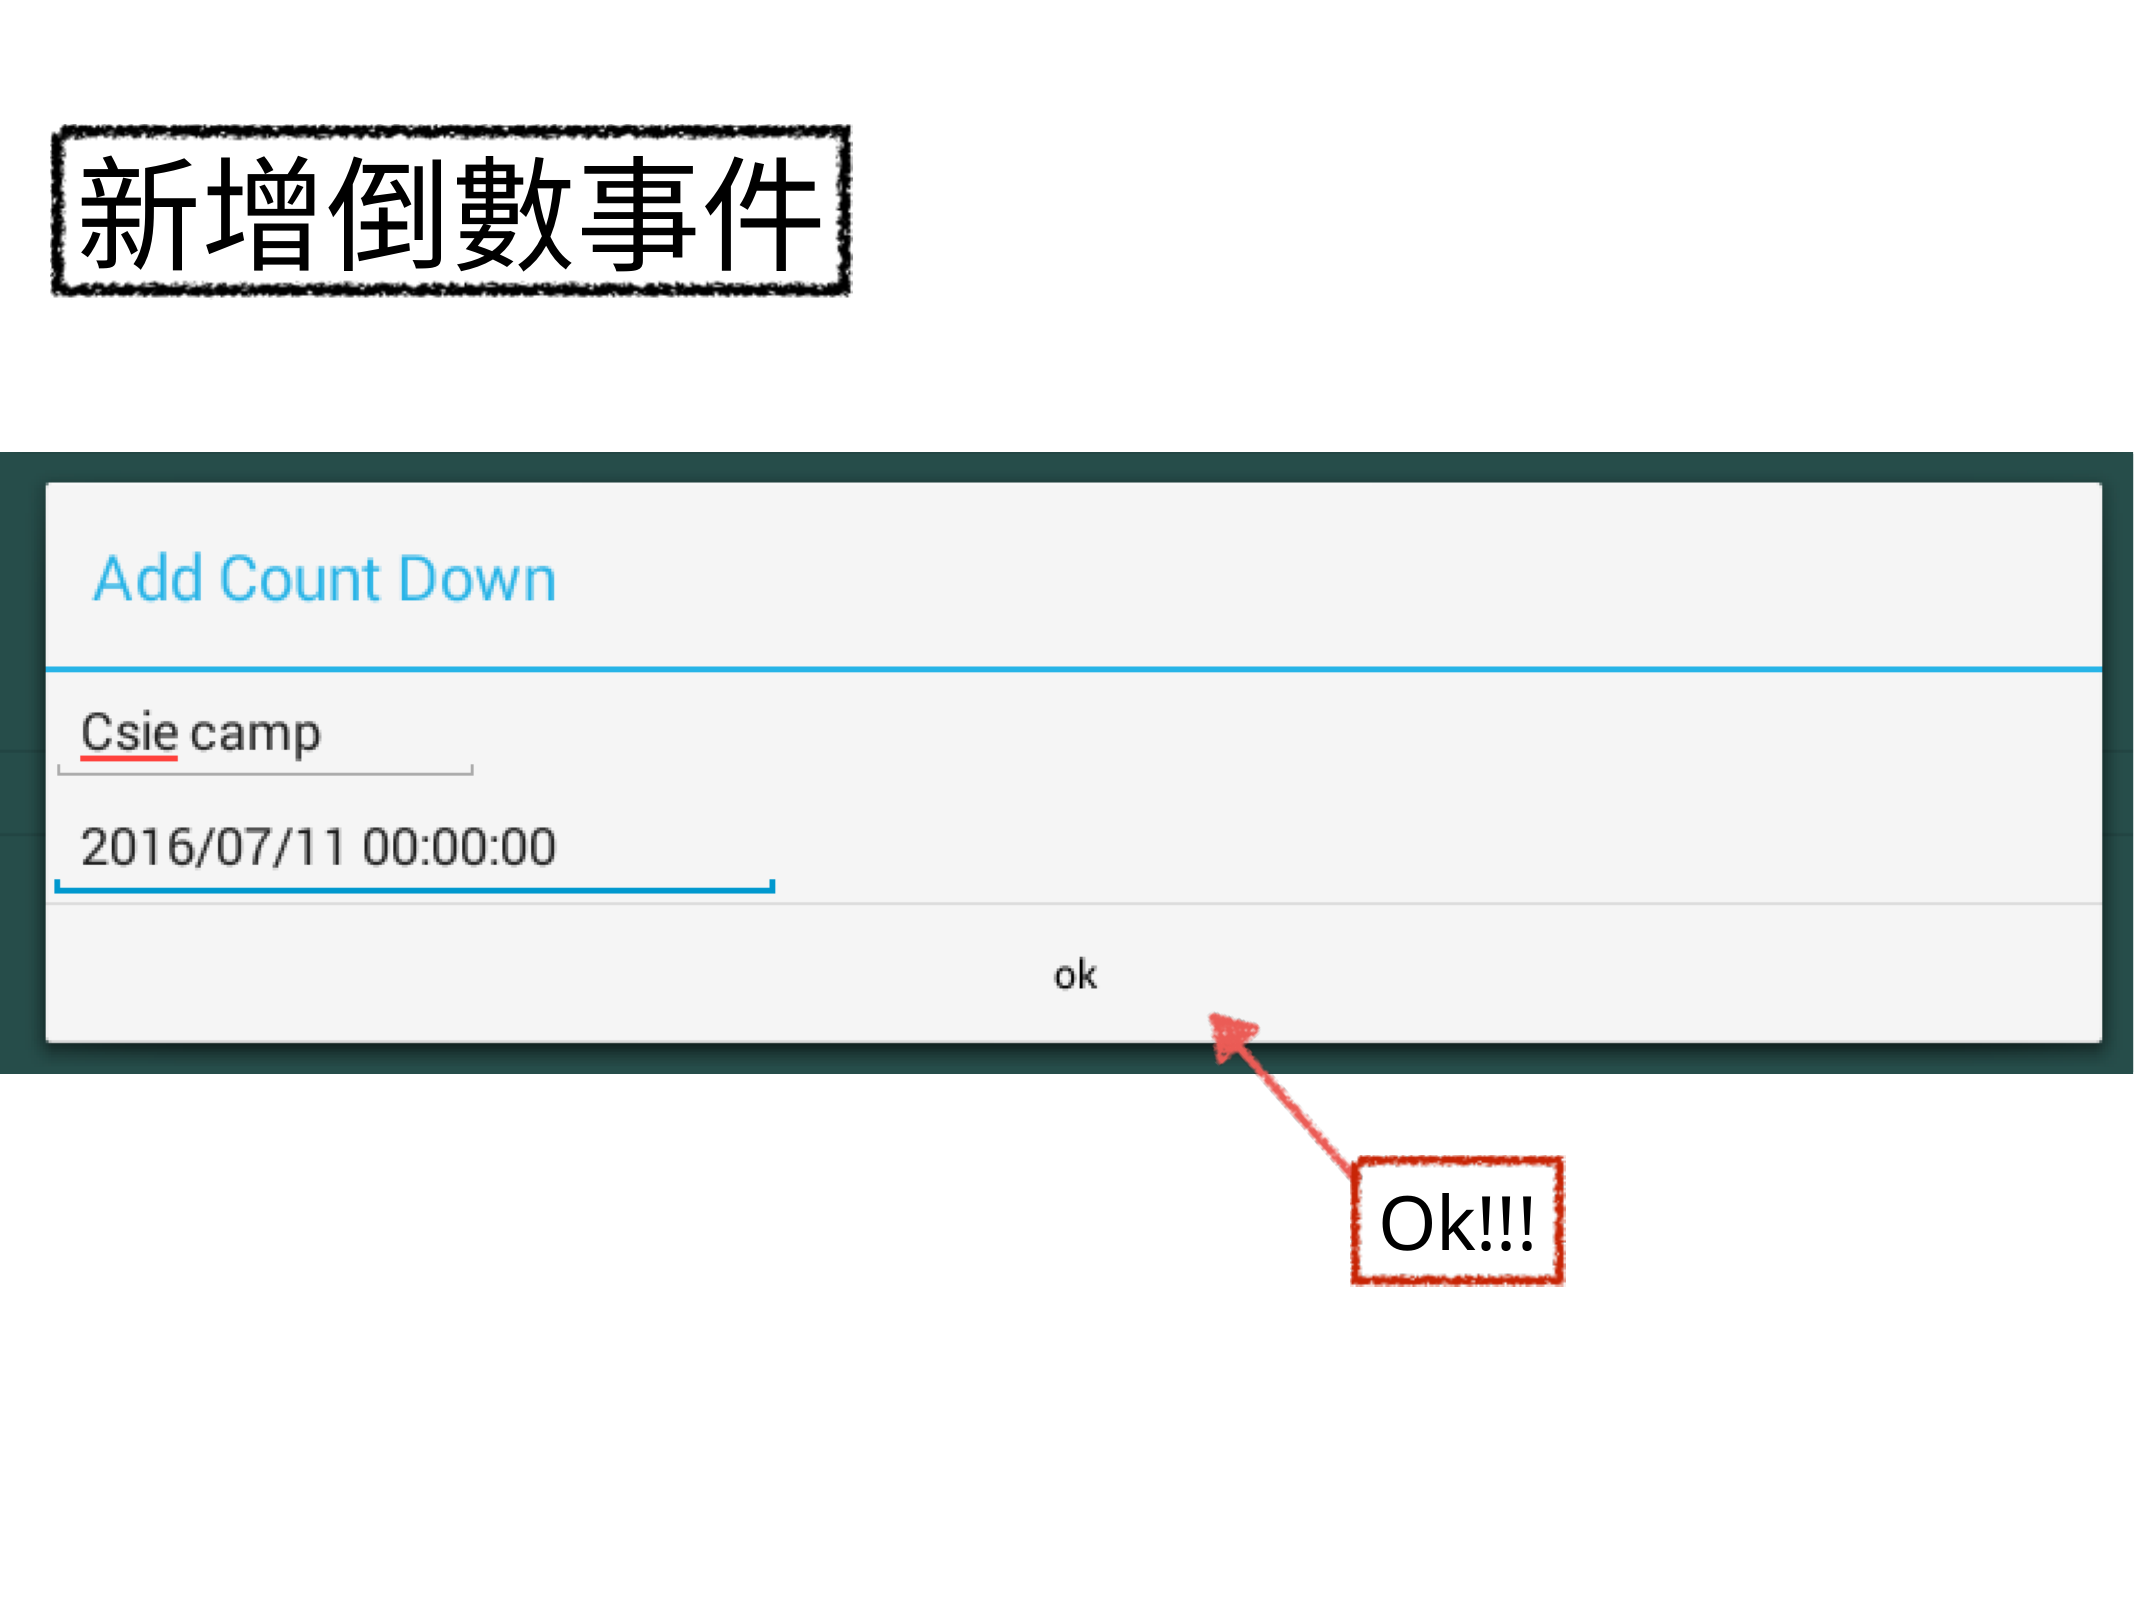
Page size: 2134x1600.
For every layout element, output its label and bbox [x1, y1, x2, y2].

text_box [50, 123, 853, 300]
picture [0, 452, 2134, 1204]
text_box [1350, 1154, 1566, 1287]
